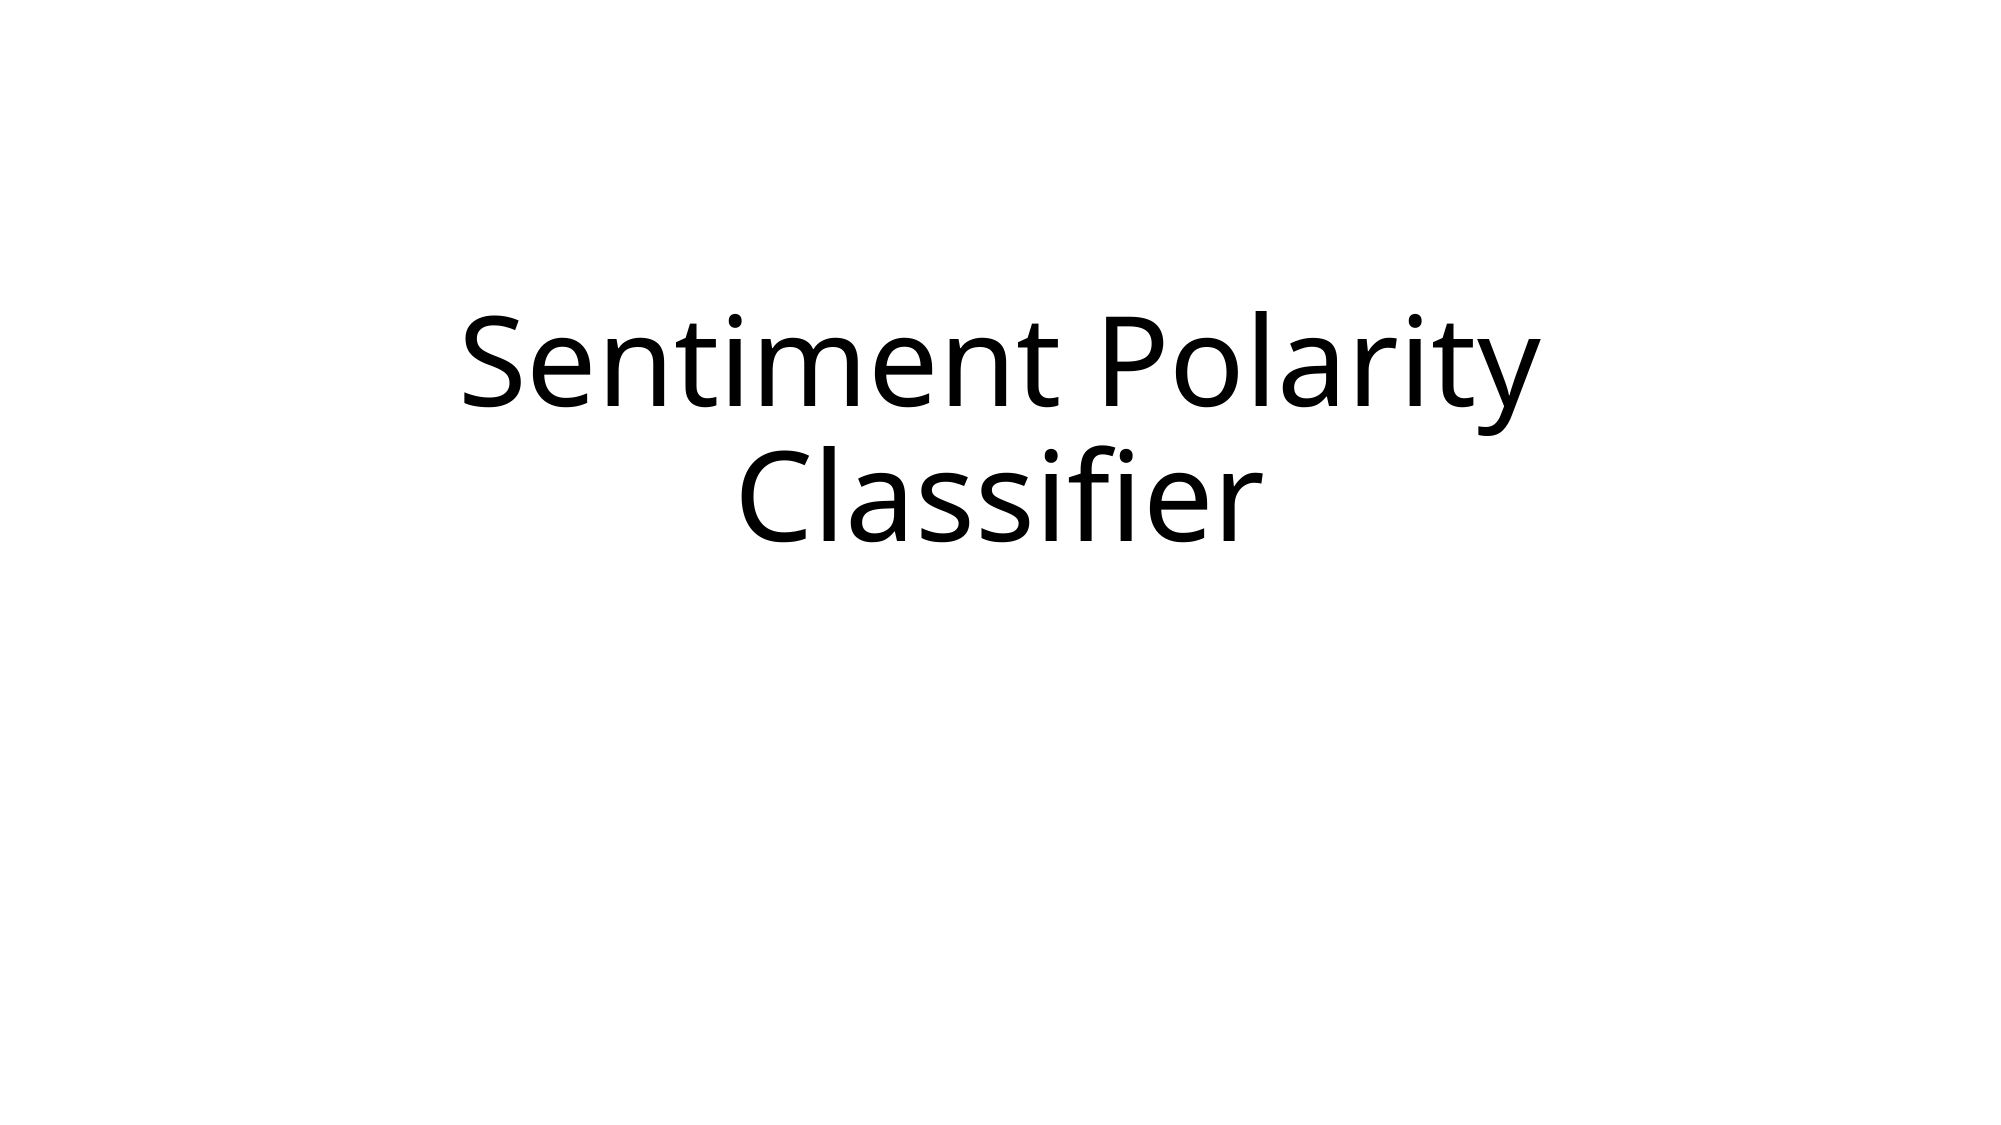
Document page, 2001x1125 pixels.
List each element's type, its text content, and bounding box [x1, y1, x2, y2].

title Sentiment Polarity Classifier [249, 184, 1750, 576]
